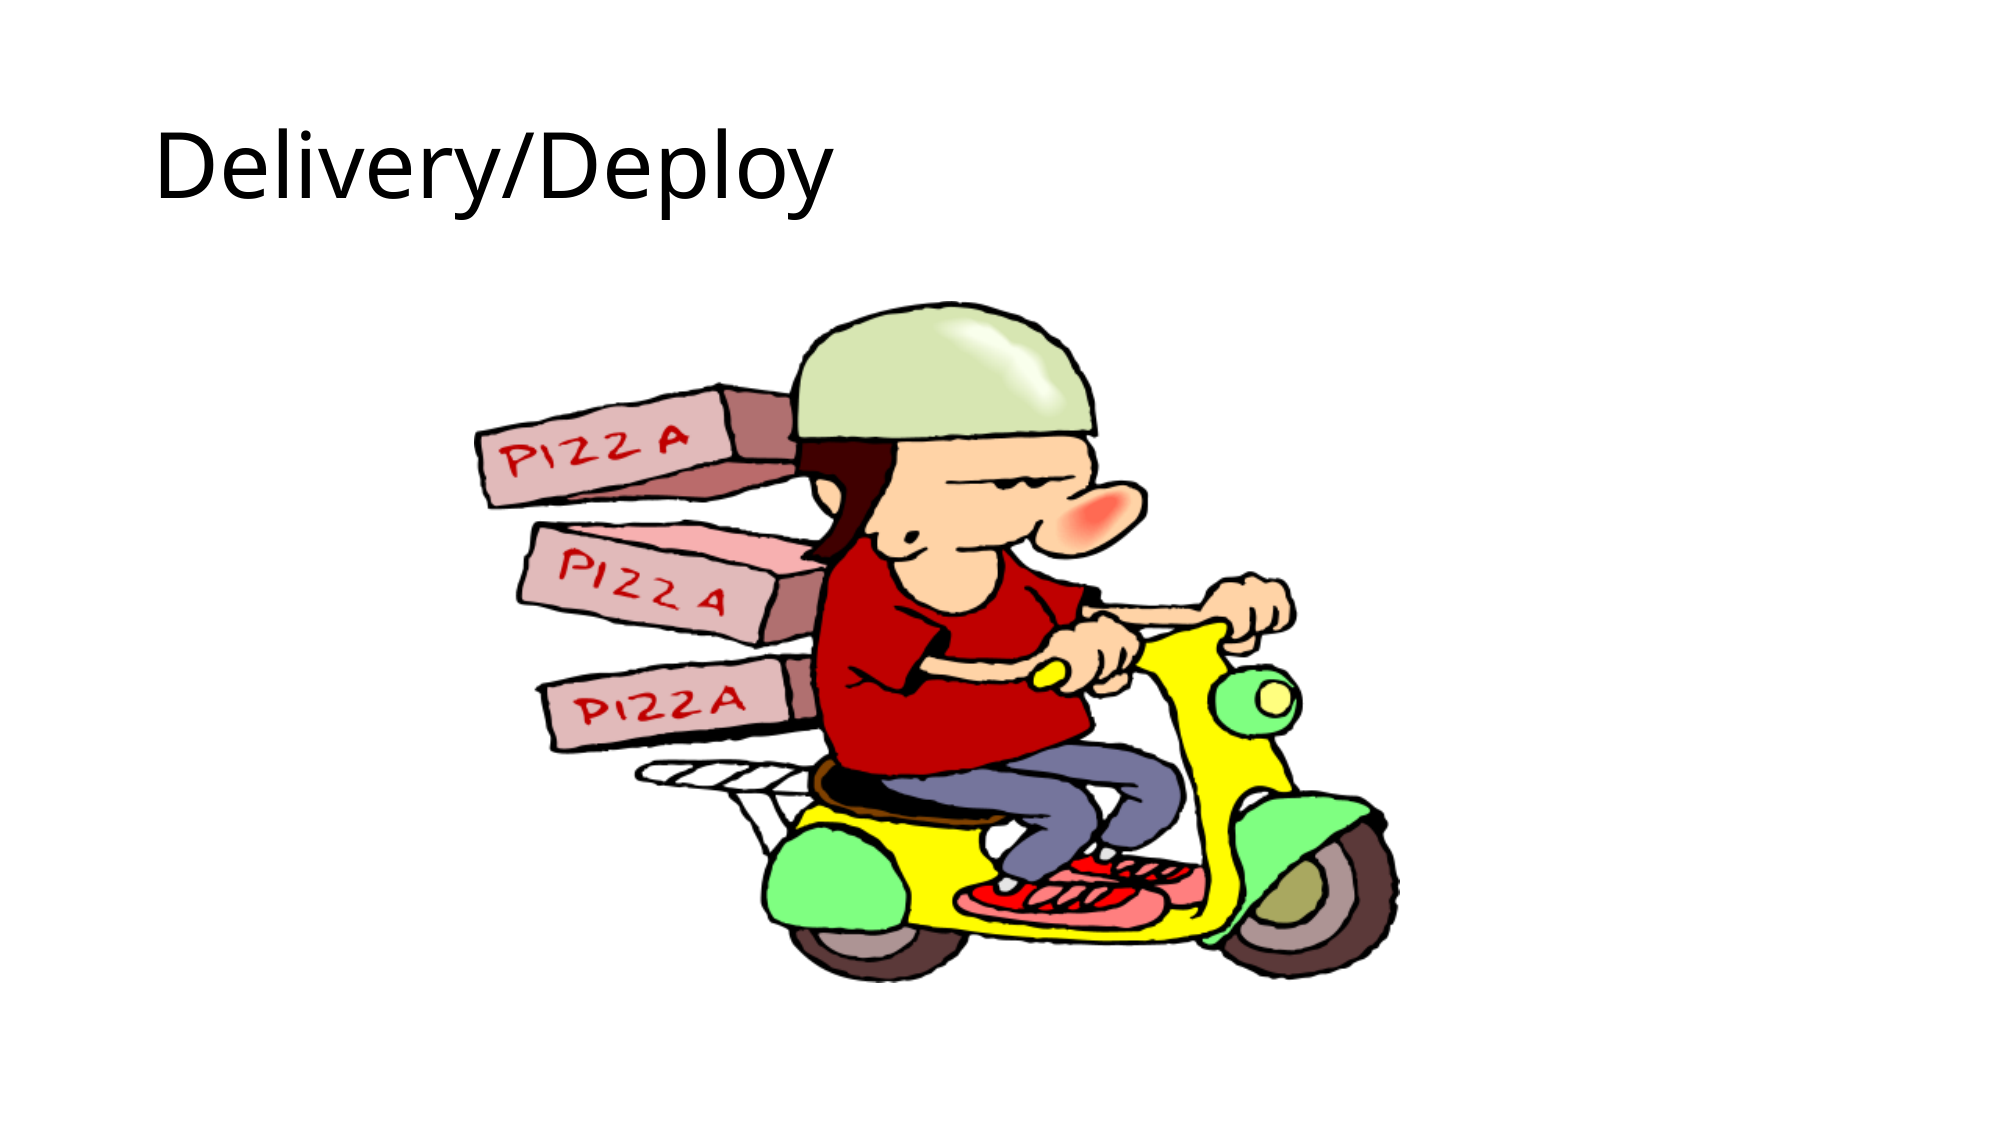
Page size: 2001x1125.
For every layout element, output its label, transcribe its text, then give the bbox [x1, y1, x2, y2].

picture [474, 301, 1400, 983]
title Delivery/Deploy [137, 59, 1863, 278]
